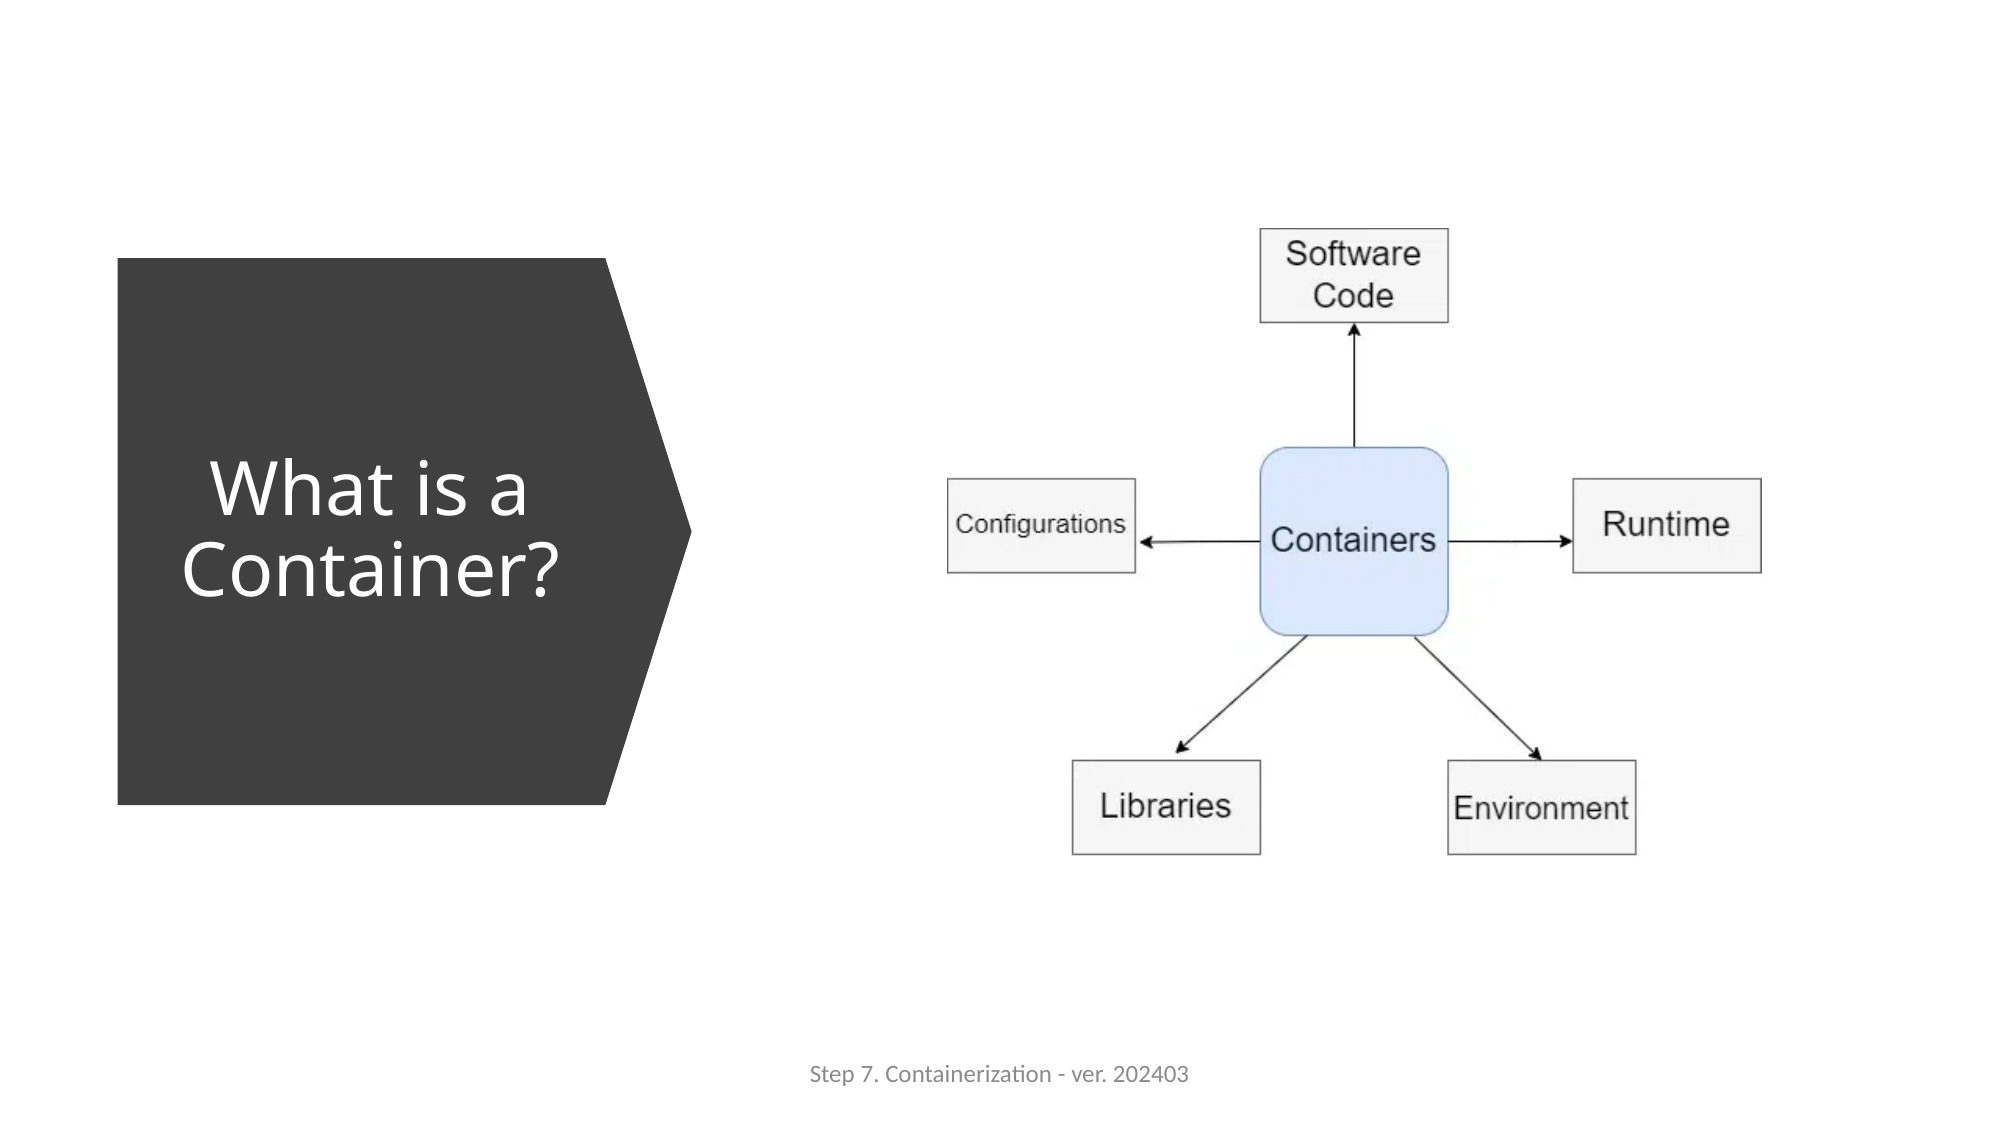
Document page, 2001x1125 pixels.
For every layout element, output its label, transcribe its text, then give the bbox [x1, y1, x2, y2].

text_box [116, 257, 693, 807]
footer Step 7. Containerization - ver. 202403 [662, 1042, 1338, 1103]
title What is a Container? [156, 322, 584, 741]
picture [947, 228, 1762, 857]
